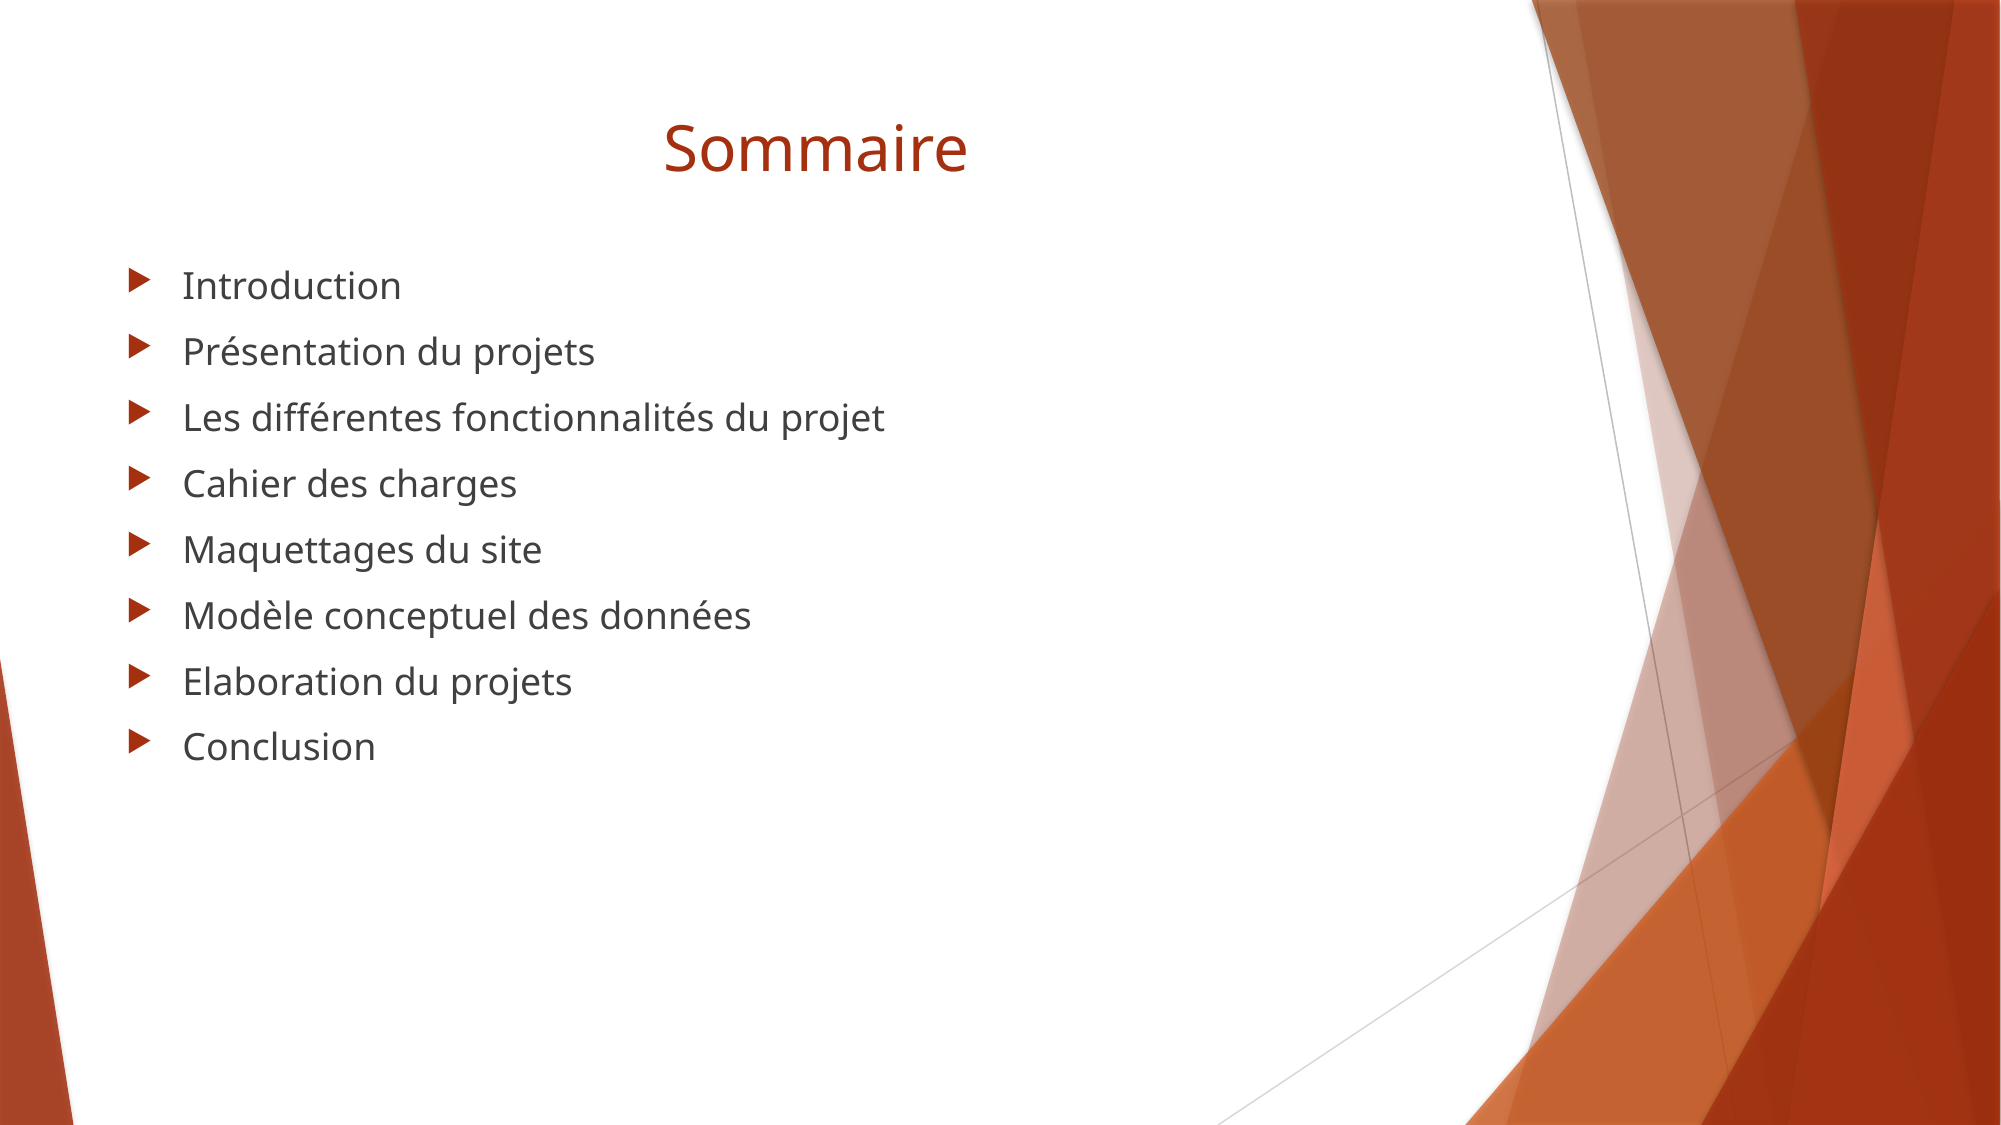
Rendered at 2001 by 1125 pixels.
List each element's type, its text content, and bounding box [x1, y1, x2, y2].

title Sommaire [111, 99, 1522, 193]
list Introduction Présentation du projets Les différentes fonctionnalités du projet Cahier des charges Maquettages du site Modèle conceptuel des données Elaboration du projets Conclusion [111, 254, 1522, 892]
